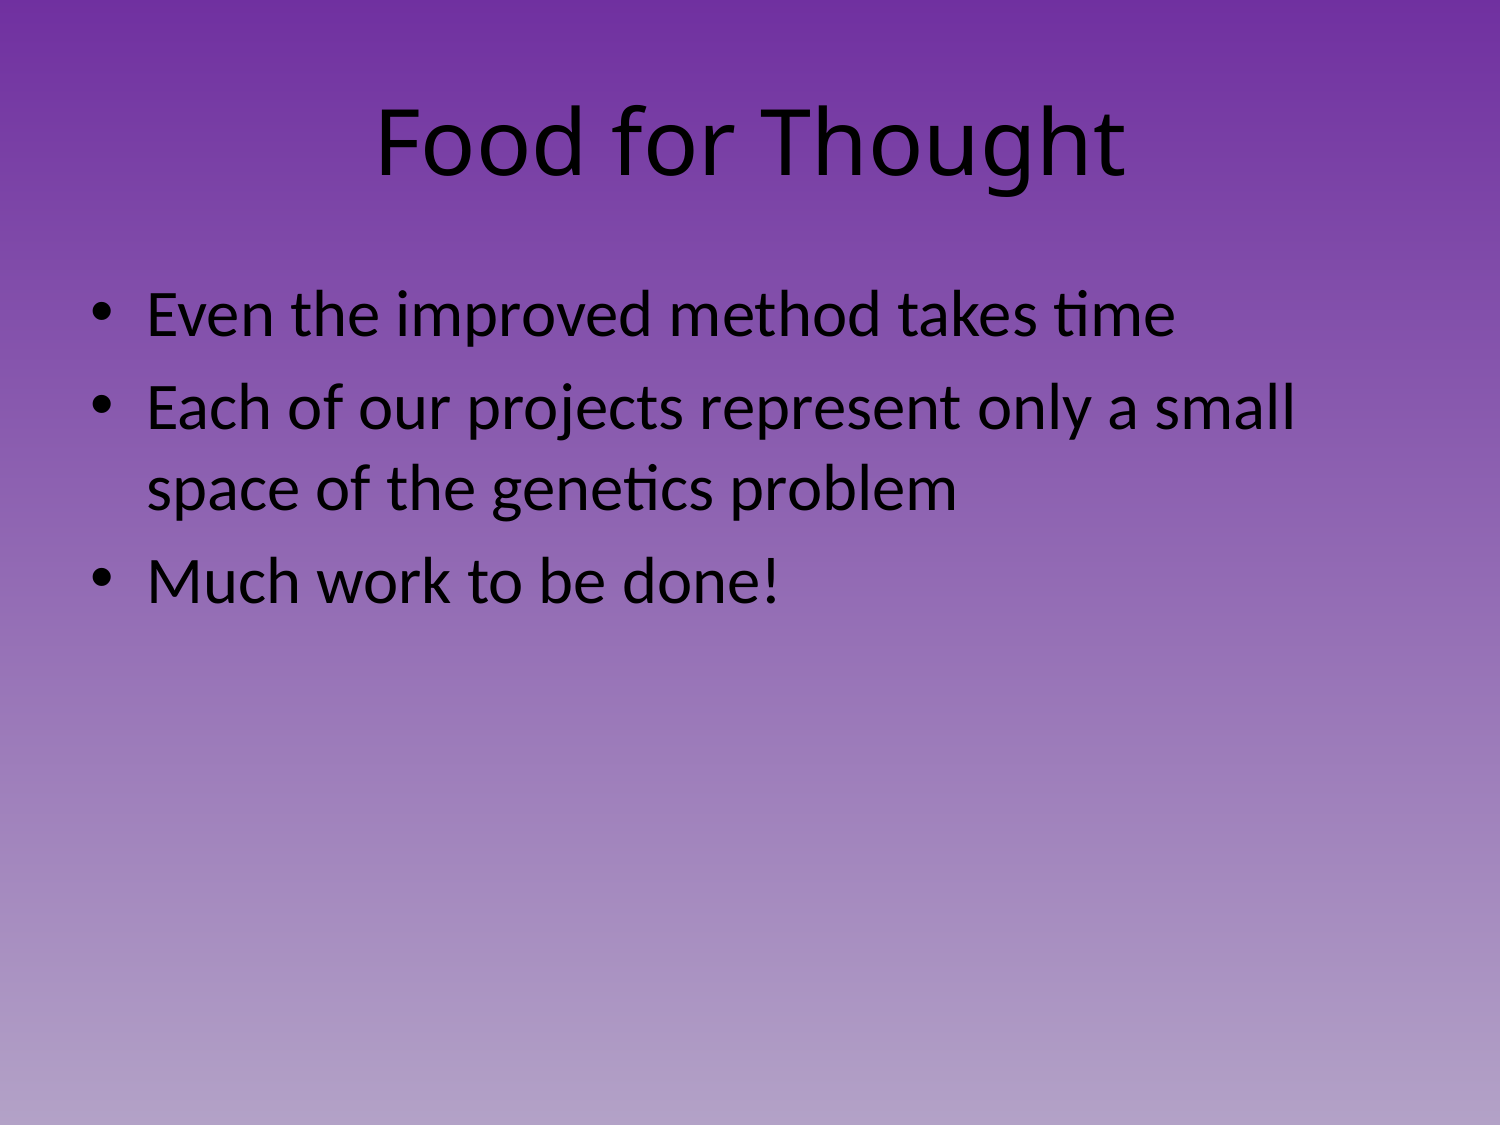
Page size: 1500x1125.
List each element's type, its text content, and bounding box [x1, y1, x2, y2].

title Food for Thought [75, 45, 1425, 233]
list Even the improved method takes time Each of our projects represent only a small space of the genetics problem Much work to be done! [75, 262, 1425, 1005]
